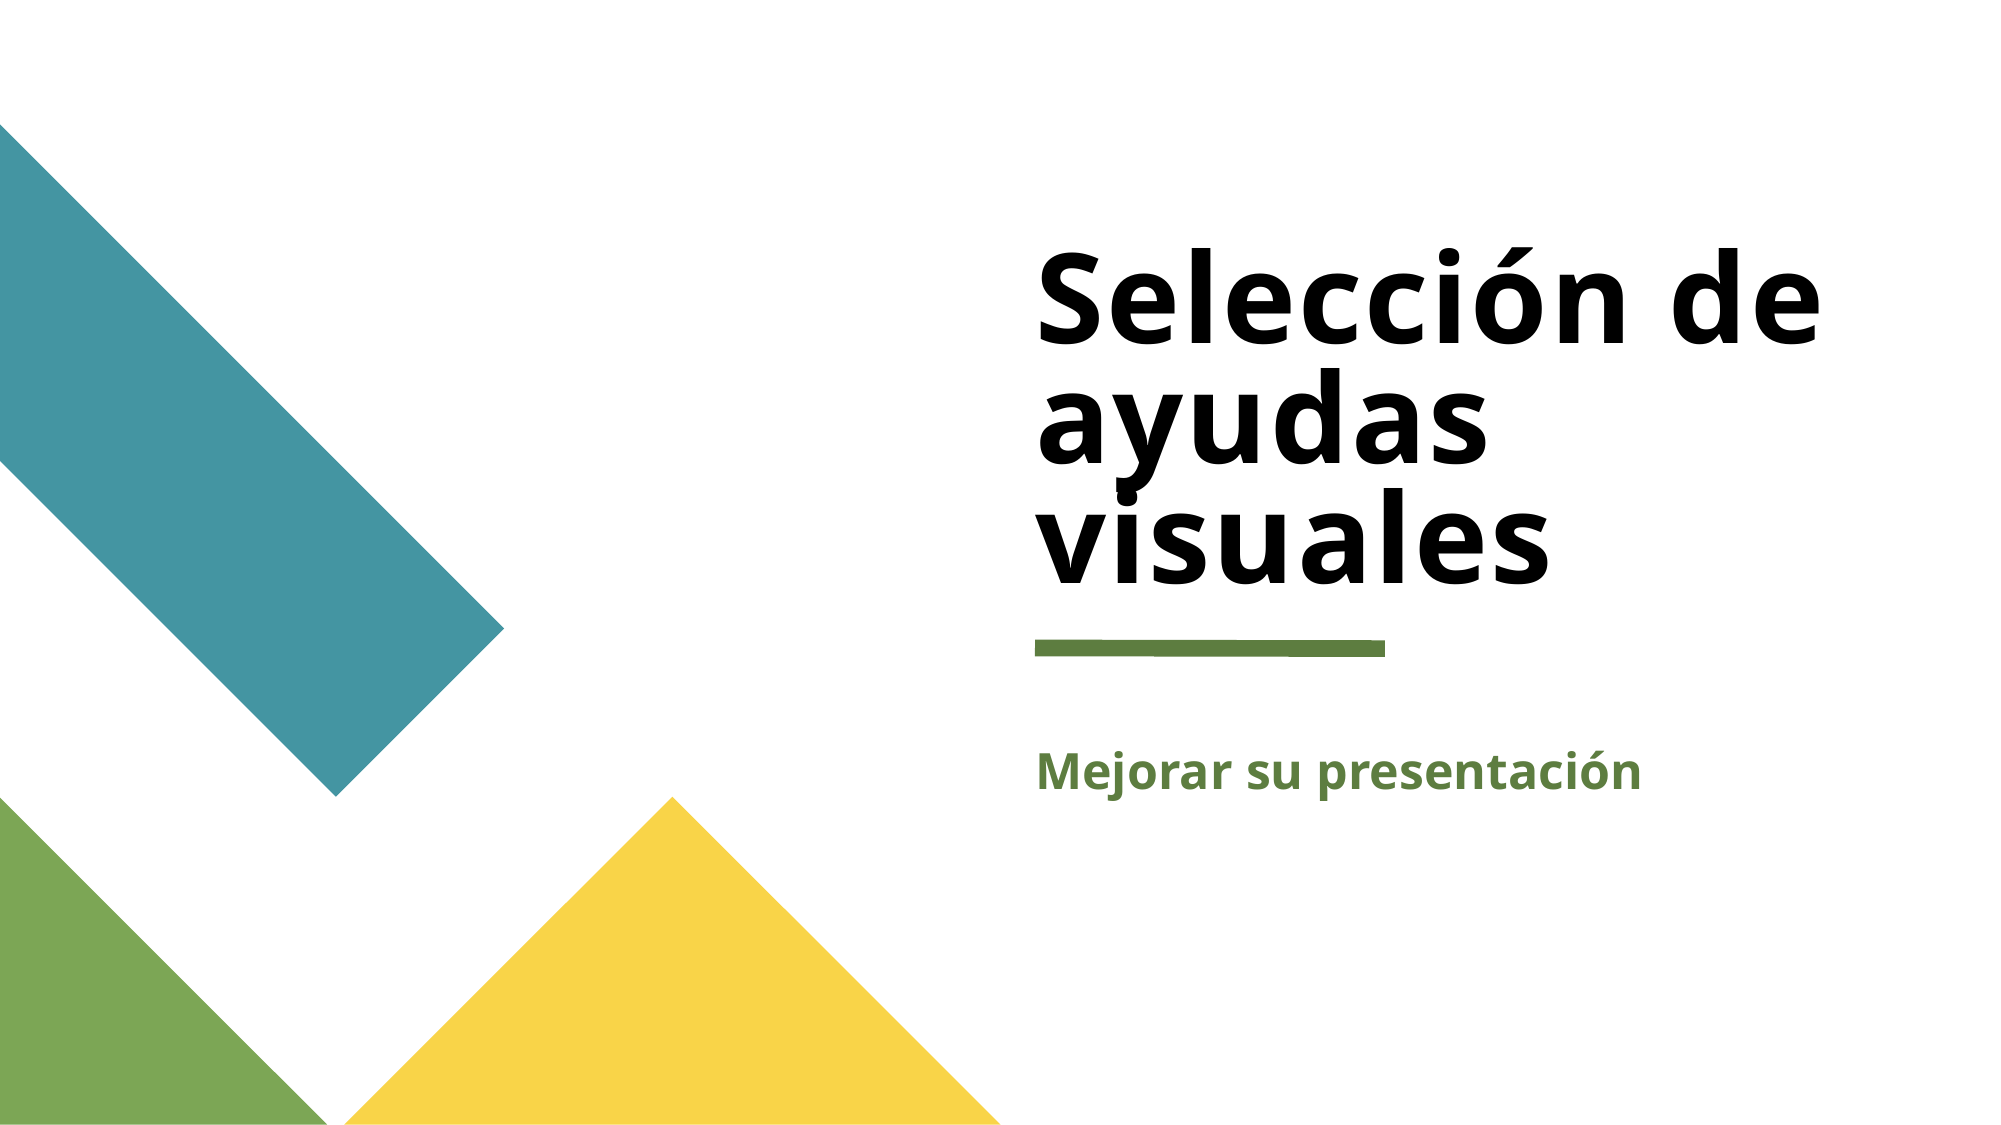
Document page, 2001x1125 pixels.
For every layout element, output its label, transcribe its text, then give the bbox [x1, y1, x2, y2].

title Selección de ayudas visuales [1035, 67, 1936, 608]
list Mejorar su presentación [1035, 746, 1936, 1017]
